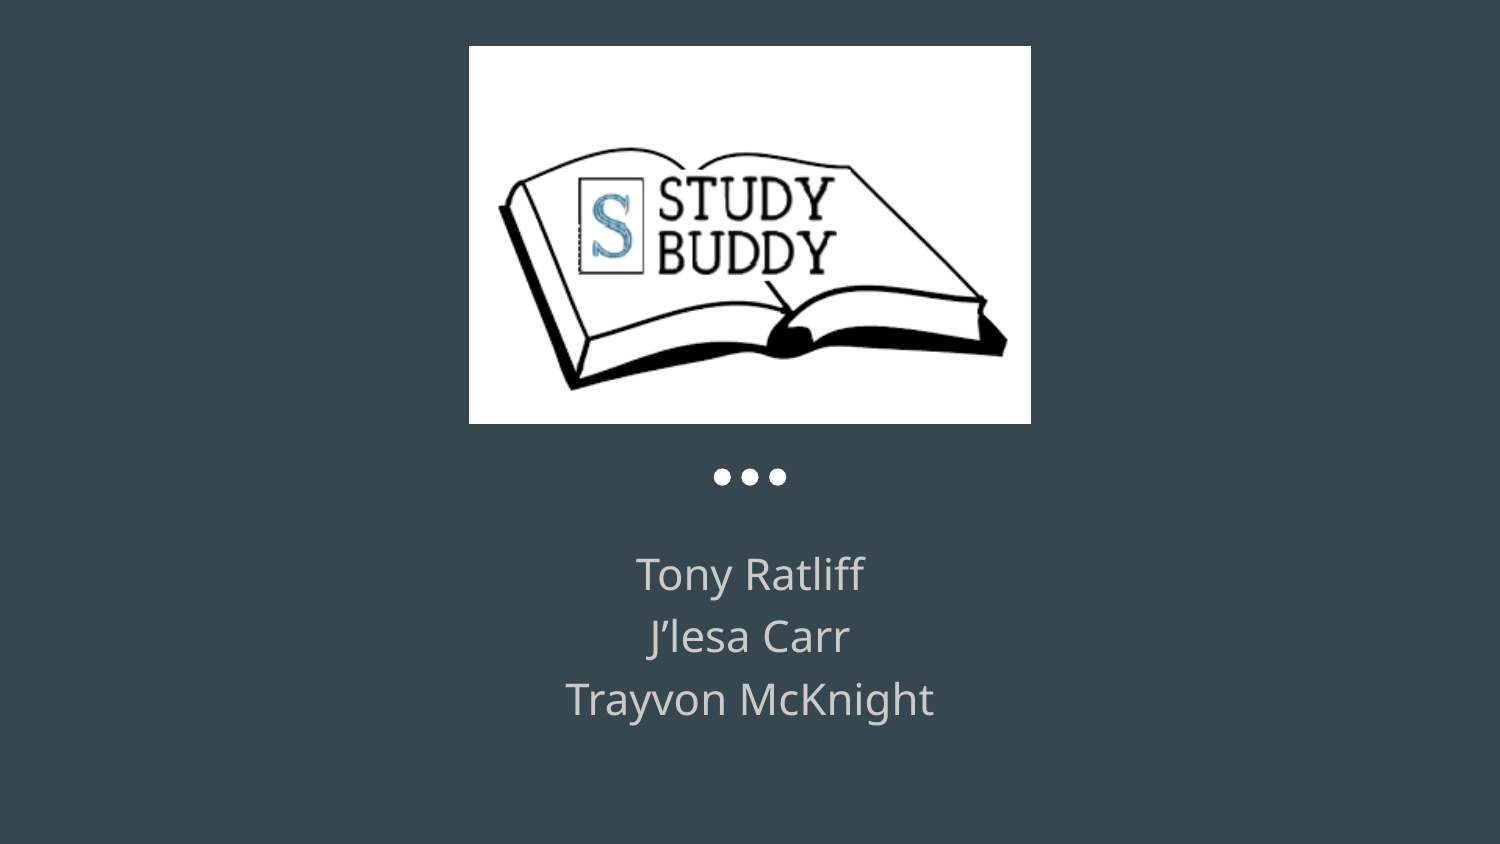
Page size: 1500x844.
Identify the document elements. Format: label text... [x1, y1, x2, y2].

subtitle Tony Ratliff J’lesa Carr Trayvon McKnight [110, 520, 1390, 766]
title [110, 97, 1390, 497]
picture [469, 46, 1031, 424]
